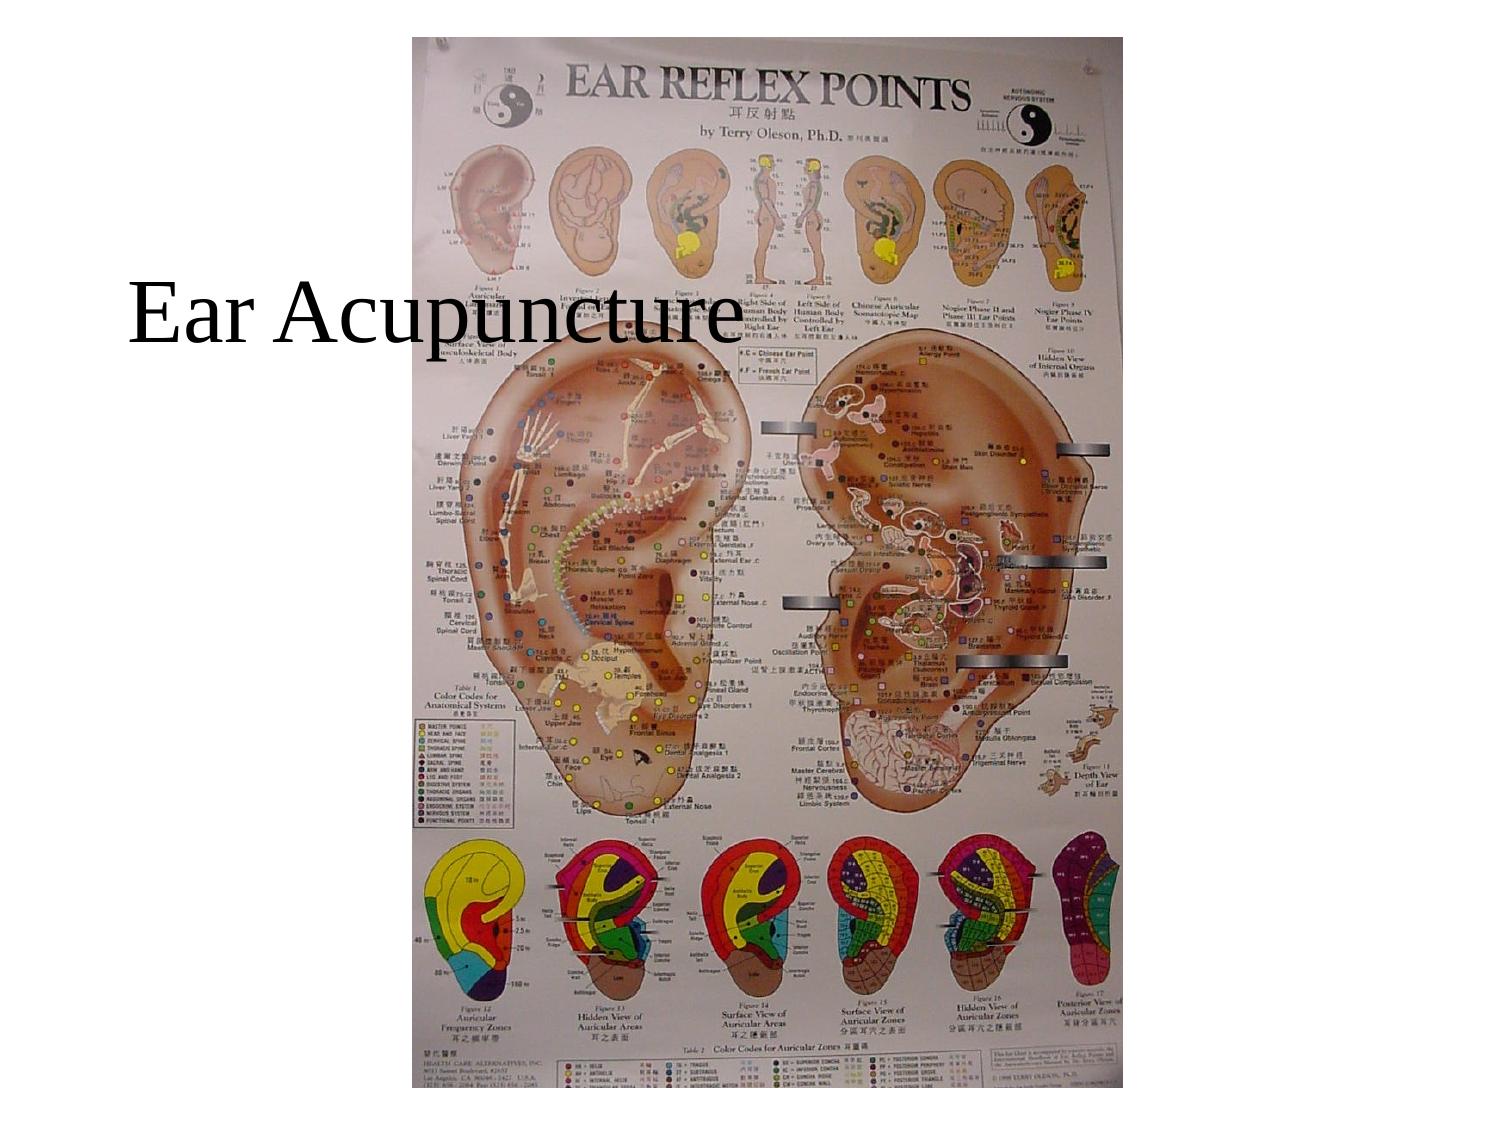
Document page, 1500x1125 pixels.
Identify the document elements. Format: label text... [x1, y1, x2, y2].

title Ear Acupuncture [50, 87, 407, 525]
picture [412, 37, 1124, 1088]
